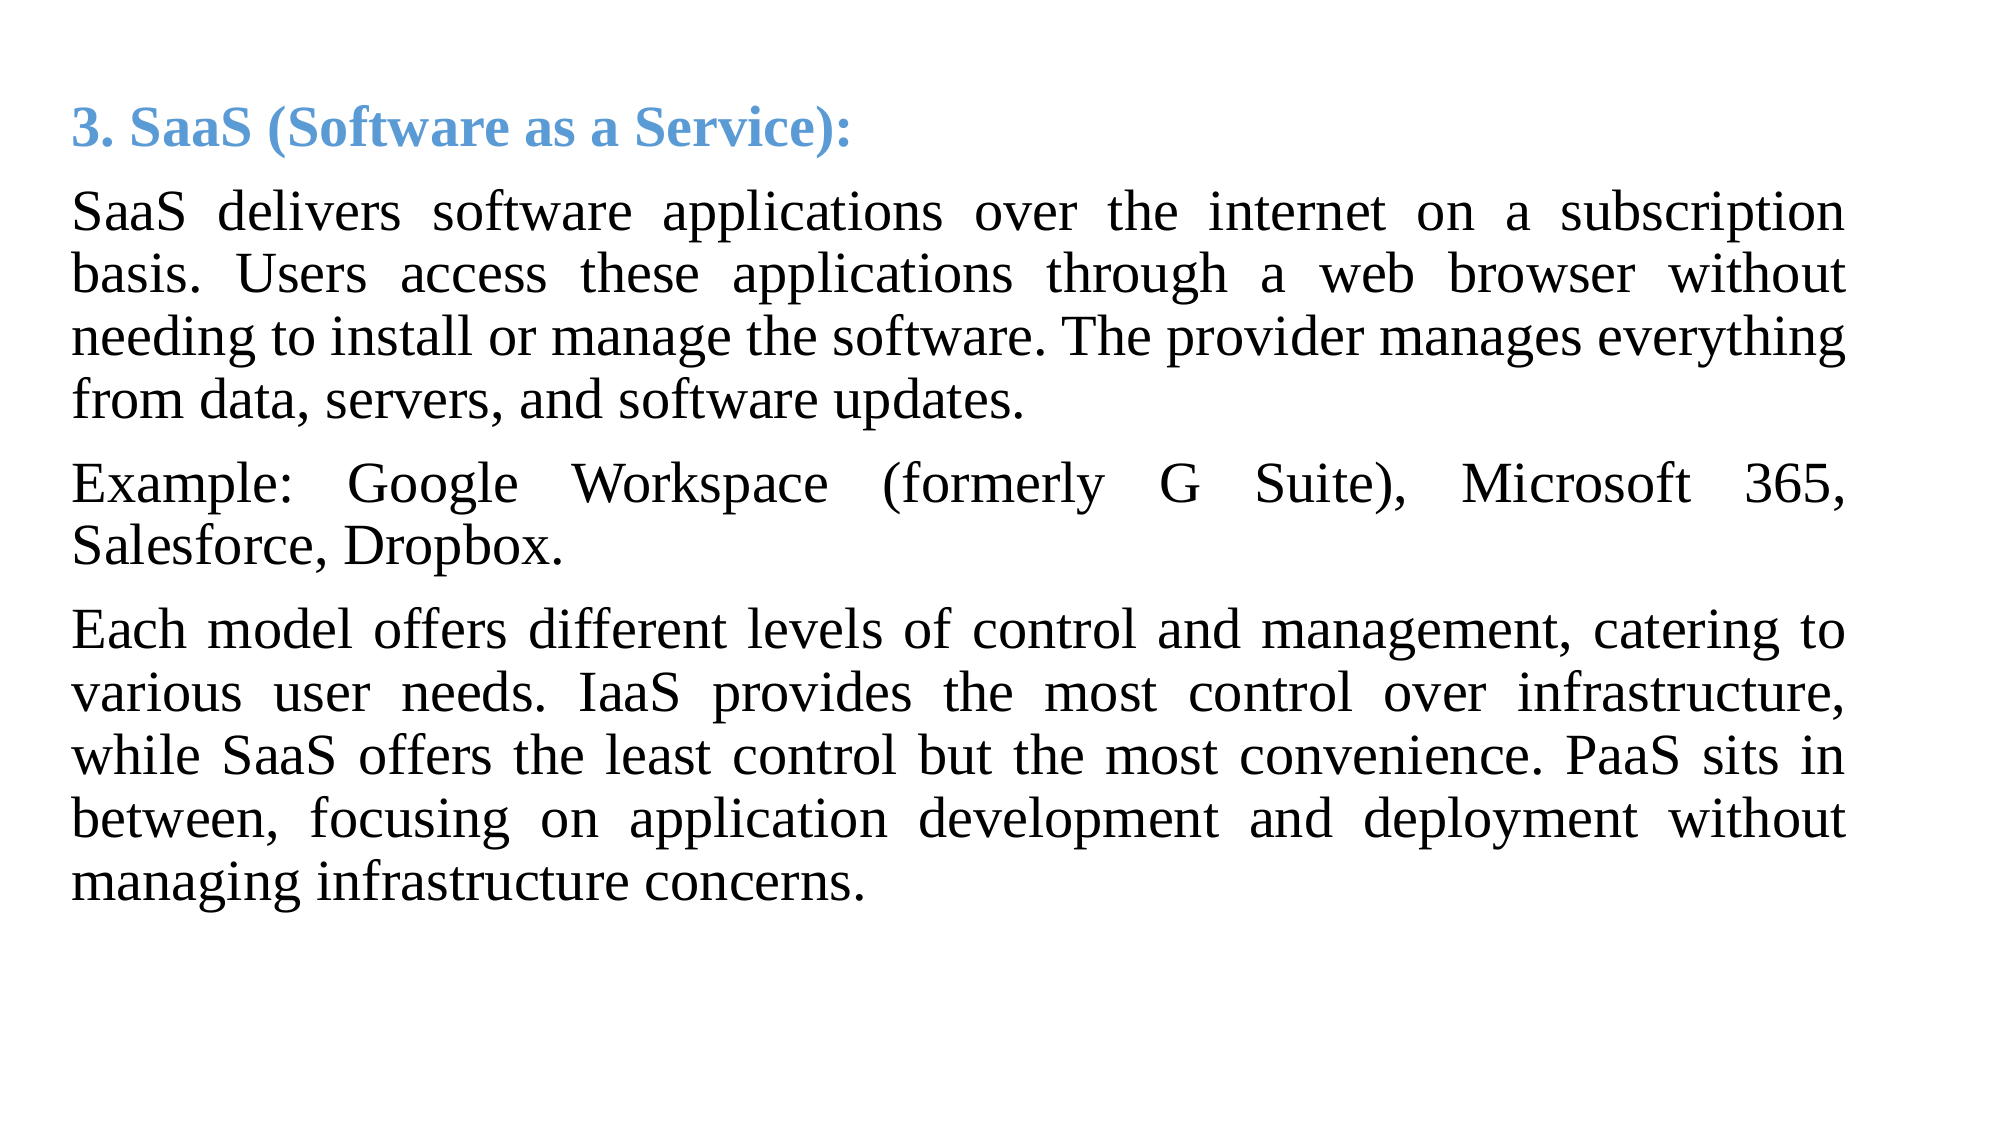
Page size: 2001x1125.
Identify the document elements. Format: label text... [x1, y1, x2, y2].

list 3. SaaS (Software as a Service): SaaS delivers software applications over the internet on a subscription basis. Users access these applications through a web browser without needing to install or manage the software. The provider manages everything from data, servers, and software updates. Example: Google Workspace (formerly G Suite), Microsoft 365, Salesforce, Dropbox. Each model offers different levels of control and management, catering to various user needs. IaaS provides the most control over infrastructure, while SaaS offers the least control but the most convenience. PaaS sits in between, focusing on application development and deployment without managing infrastructure concerns. [56, 88, 1863, 1014]
